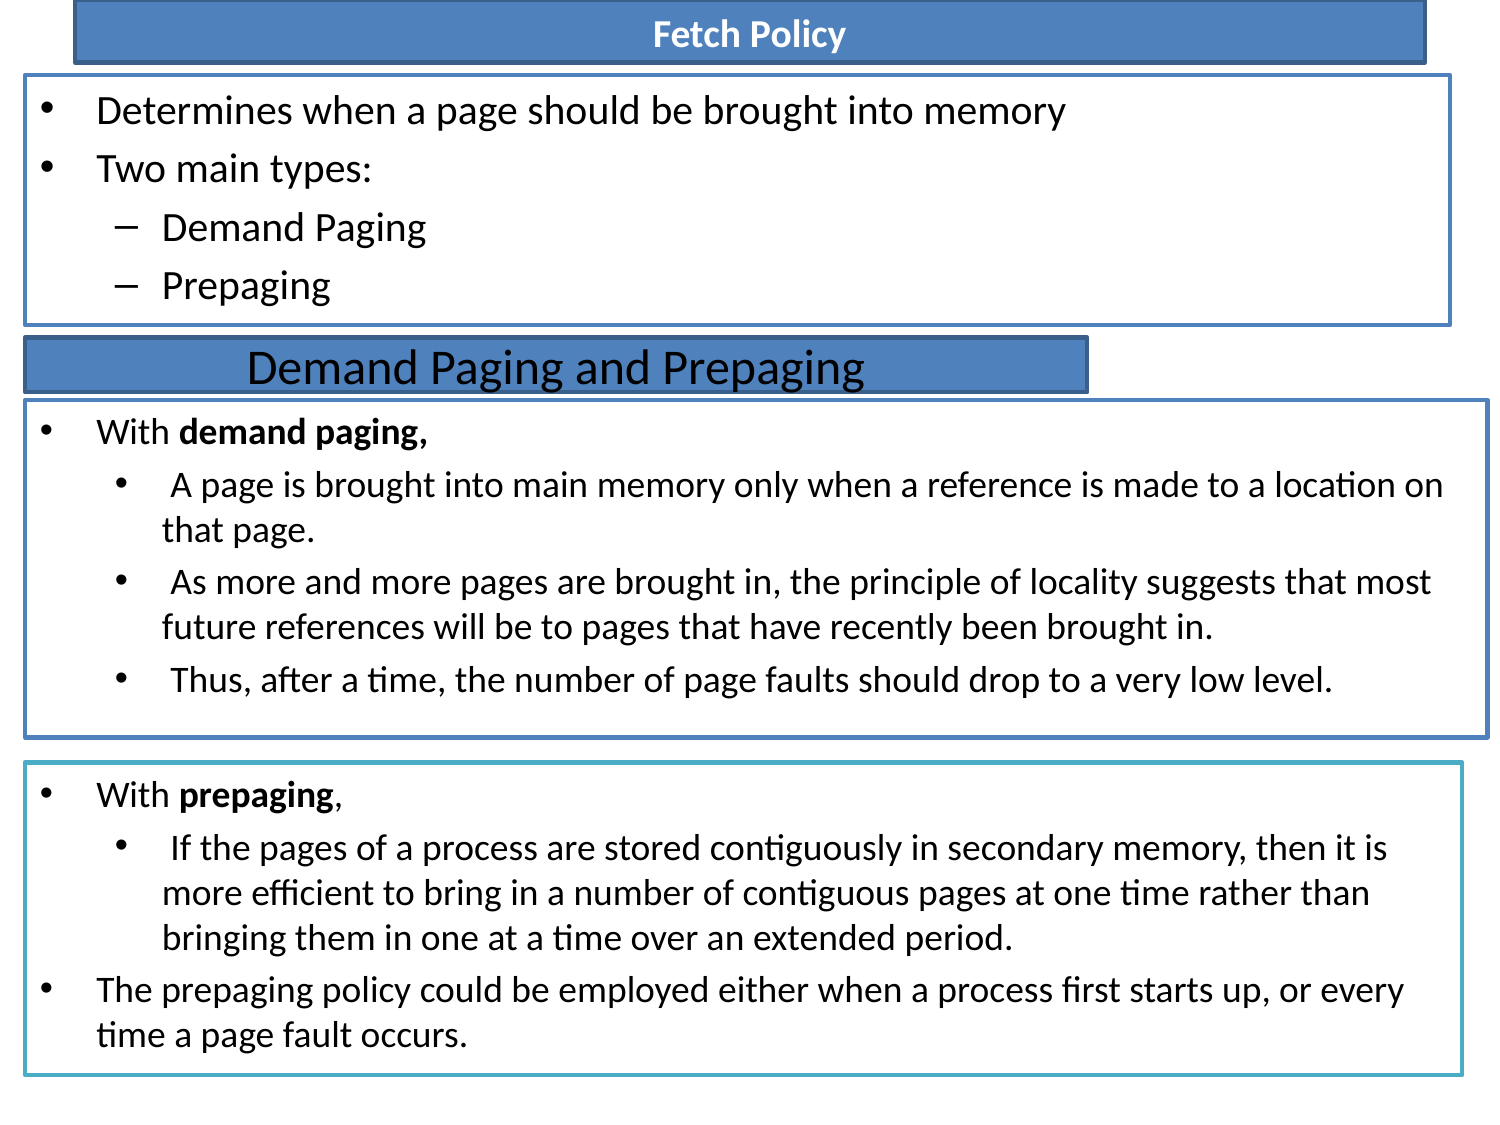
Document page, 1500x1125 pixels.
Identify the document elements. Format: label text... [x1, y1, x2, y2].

text_box With demand paging, A page is brought into main memory only when a reference is made to a location on that page. As more and more pages are brought in, the principle of locality suggests that most future references will be to pages that have recently been brought in. Thus, after a time, the number of page faults should drop to a very low level. [23, 398, 1490, 740]
text_box Demand Paging and Prepaging [23, 335, 1089, 394]
list Determines when a page should be brought into memory Two main types: Demand Paging Prepaging [23, 73, 1452, 327]
text_box With prepaging, If the pages of a process are stored contiguously in secondary memory, then it is more efficient to bring in a number of contiguous pages at one time rather than bringing them in one at a time over an extended period. The prepaging policy could be employed either when a process first starts up, or every time a page fault occurs. [23, 760, 1464, 1077]
title Fetch Policy [73, 0, 1427, 65]
